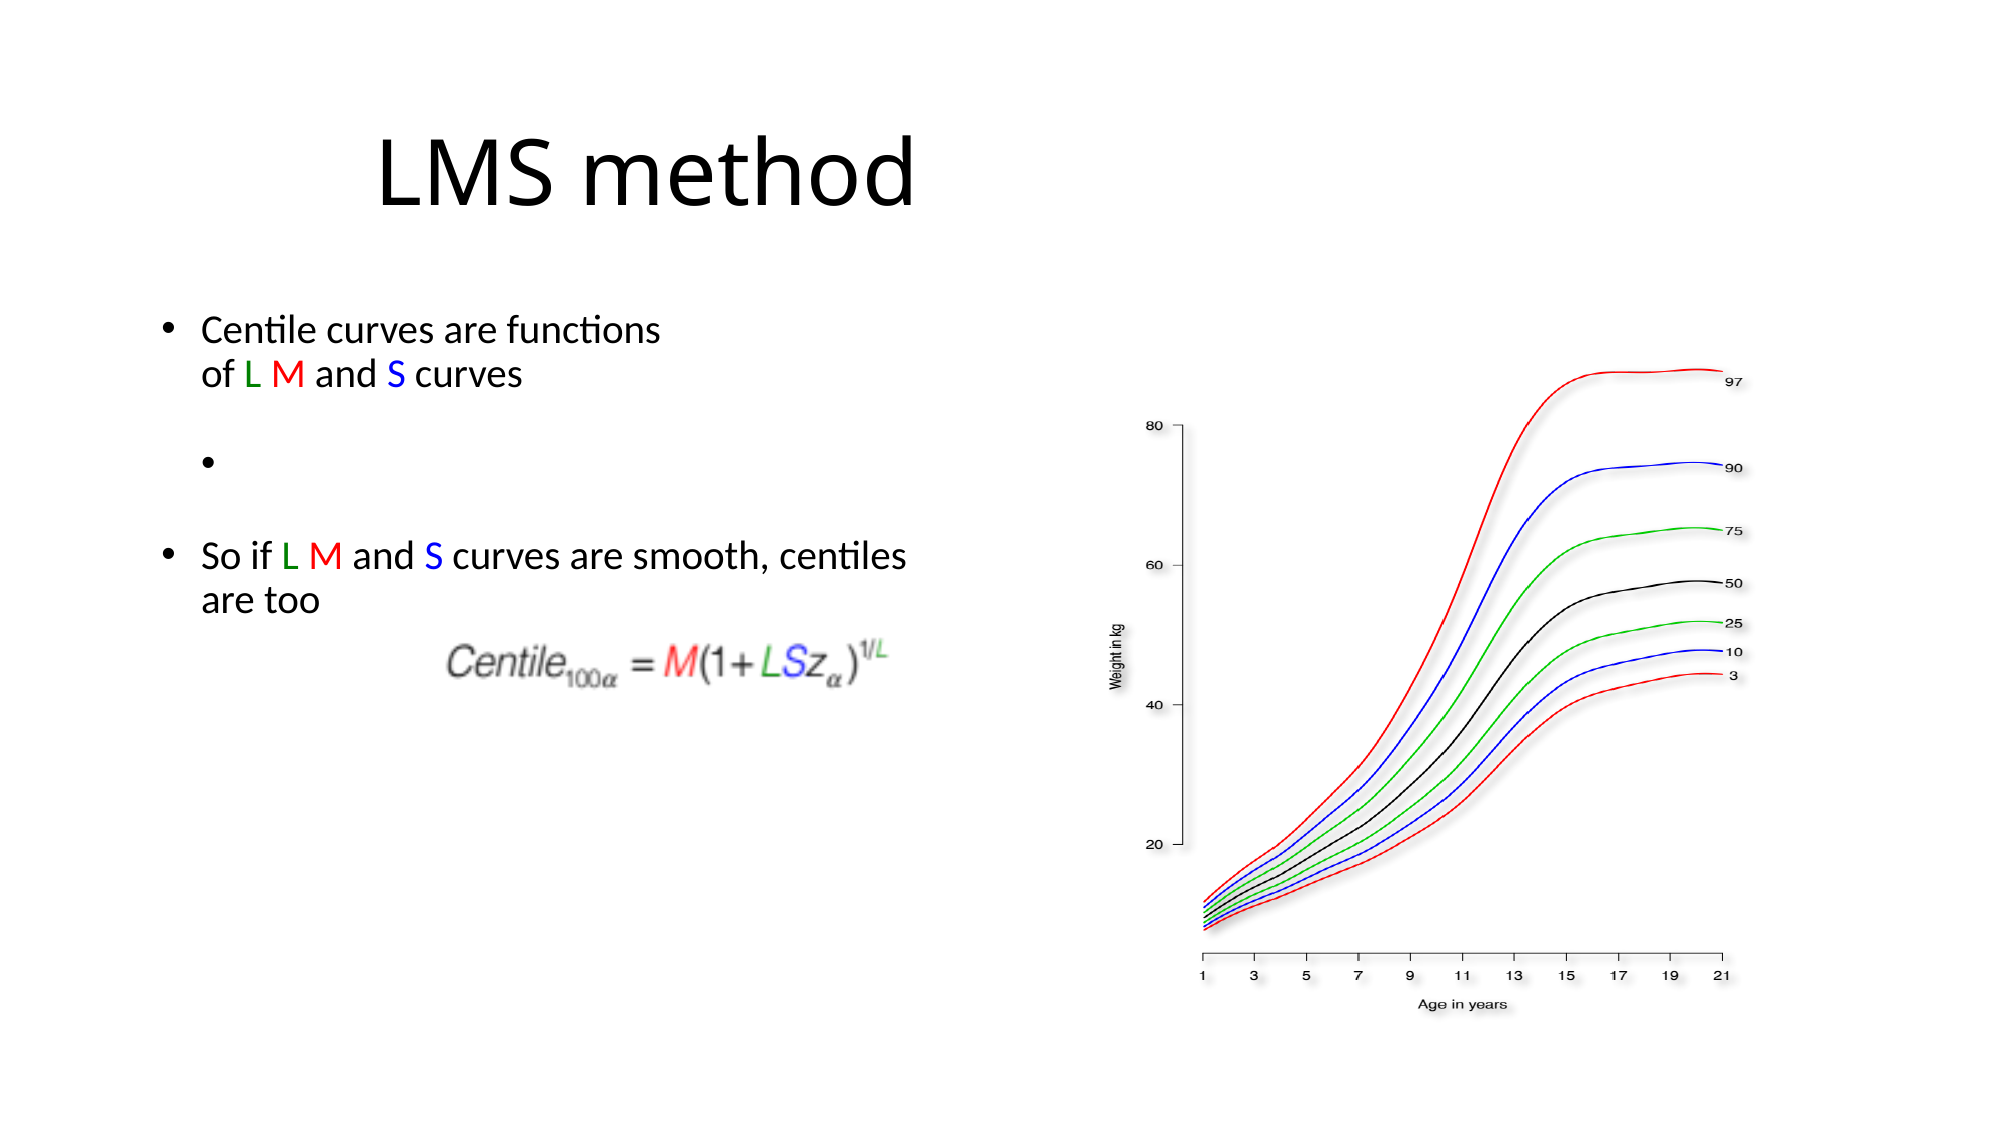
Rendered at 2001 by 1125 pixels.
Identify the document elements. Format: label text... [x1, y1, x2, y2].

list Centile curves are functions of L M and S curves So if L M and S curves are smooth, centiles are too [146, 300, 967, 1026]
picture [1033, 300, 1854, 1026]
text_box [442, 631, 892, 694]
title LMS method [359, 51, 1641, 301]
